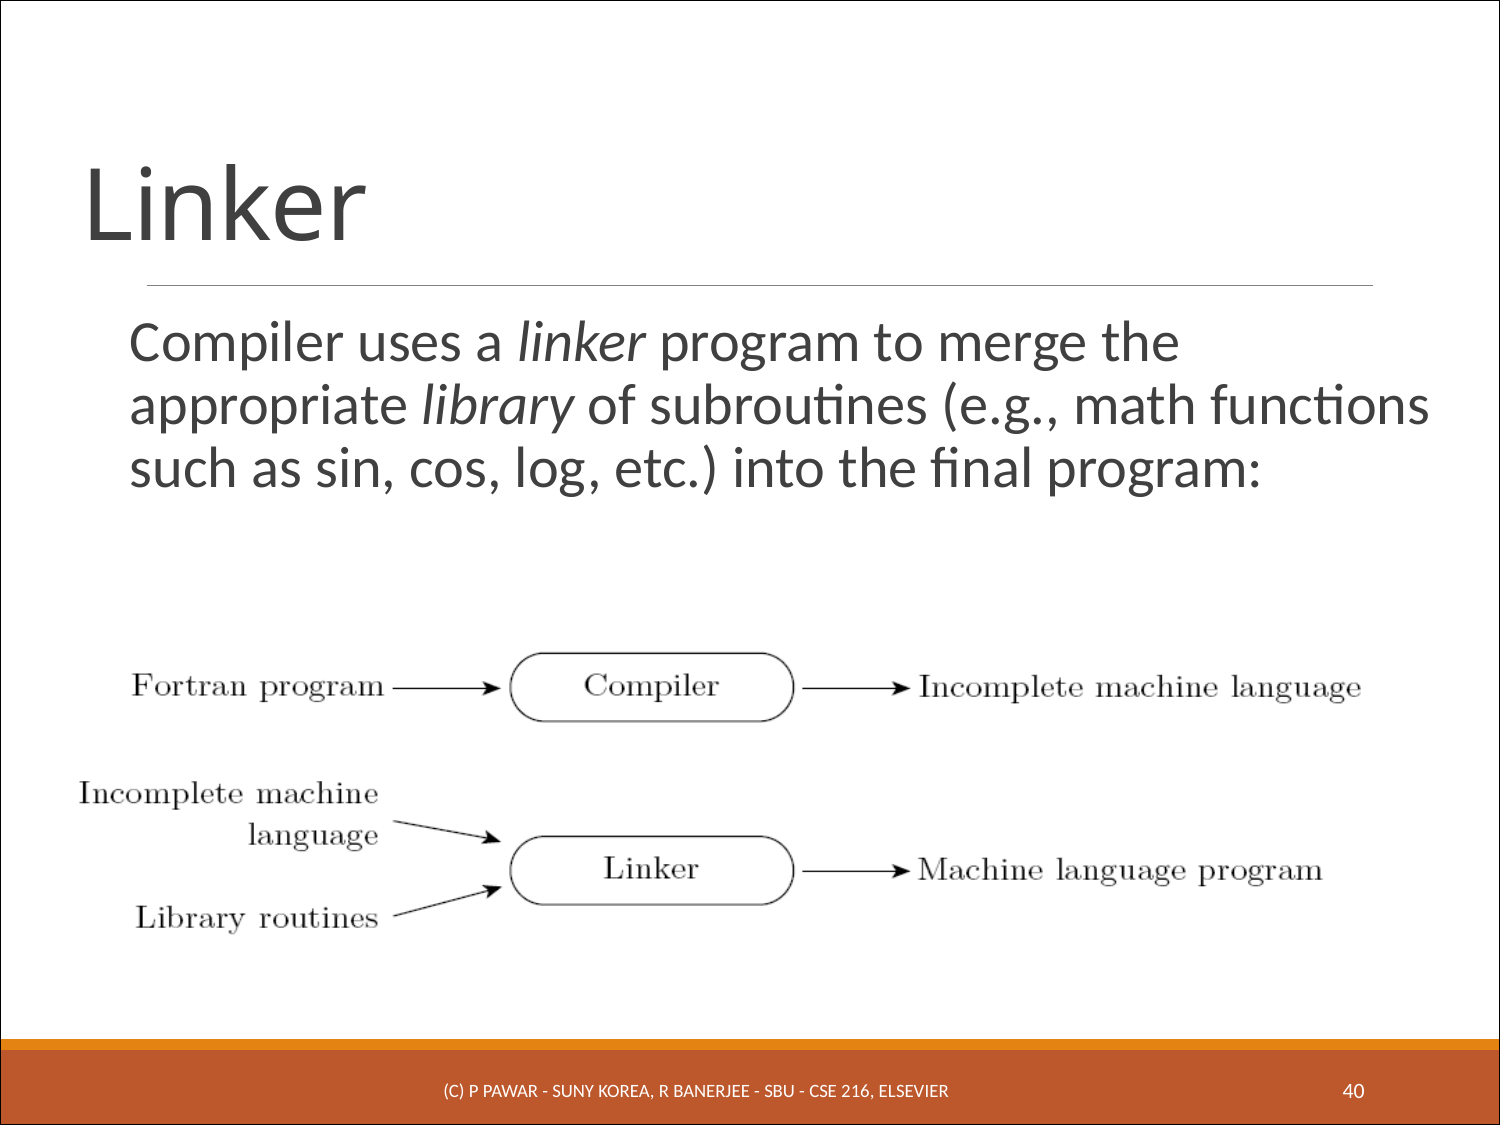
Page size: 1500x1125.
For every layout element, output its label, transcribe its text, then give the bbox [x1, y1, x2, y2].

picture [79, 649, 1366, 938]
list Compiler uses a linker program to merge the appropriate library of subroutines (e.g., math functions such as sin, cos, log, etc.) into the final program: [29, 303, 1463, 615]
title Linker [66, 81, 1463, 269]
slide_number 40 [1218, 1059, 1380, 1120]
text_box [0, 0, 1500, 1125]
footer (c) P Pawar - SUNY Korea, R Banerjee - SBU - CSE 216, Elsevier [350, 1059, 1043, 1120]
